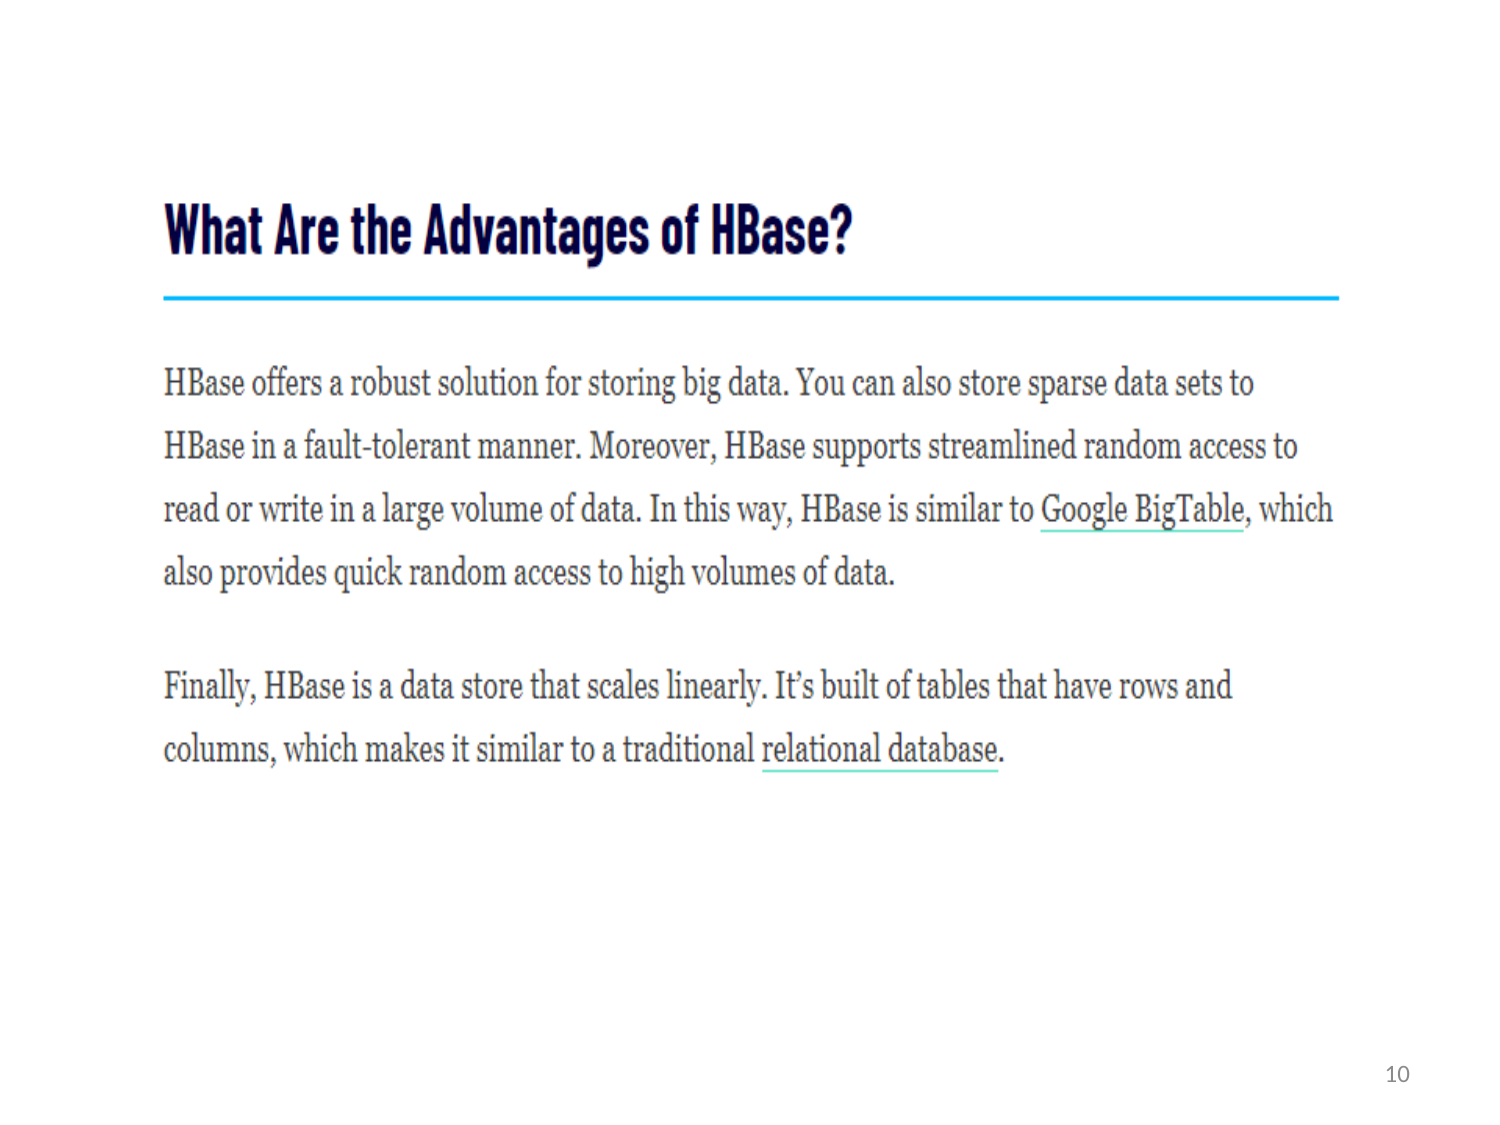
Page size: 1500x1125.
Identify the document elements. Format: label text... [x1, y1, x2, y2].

slide_number 10 [1074, 1042, 1425, 1103]
picture [144, 162, 1355, 800]
